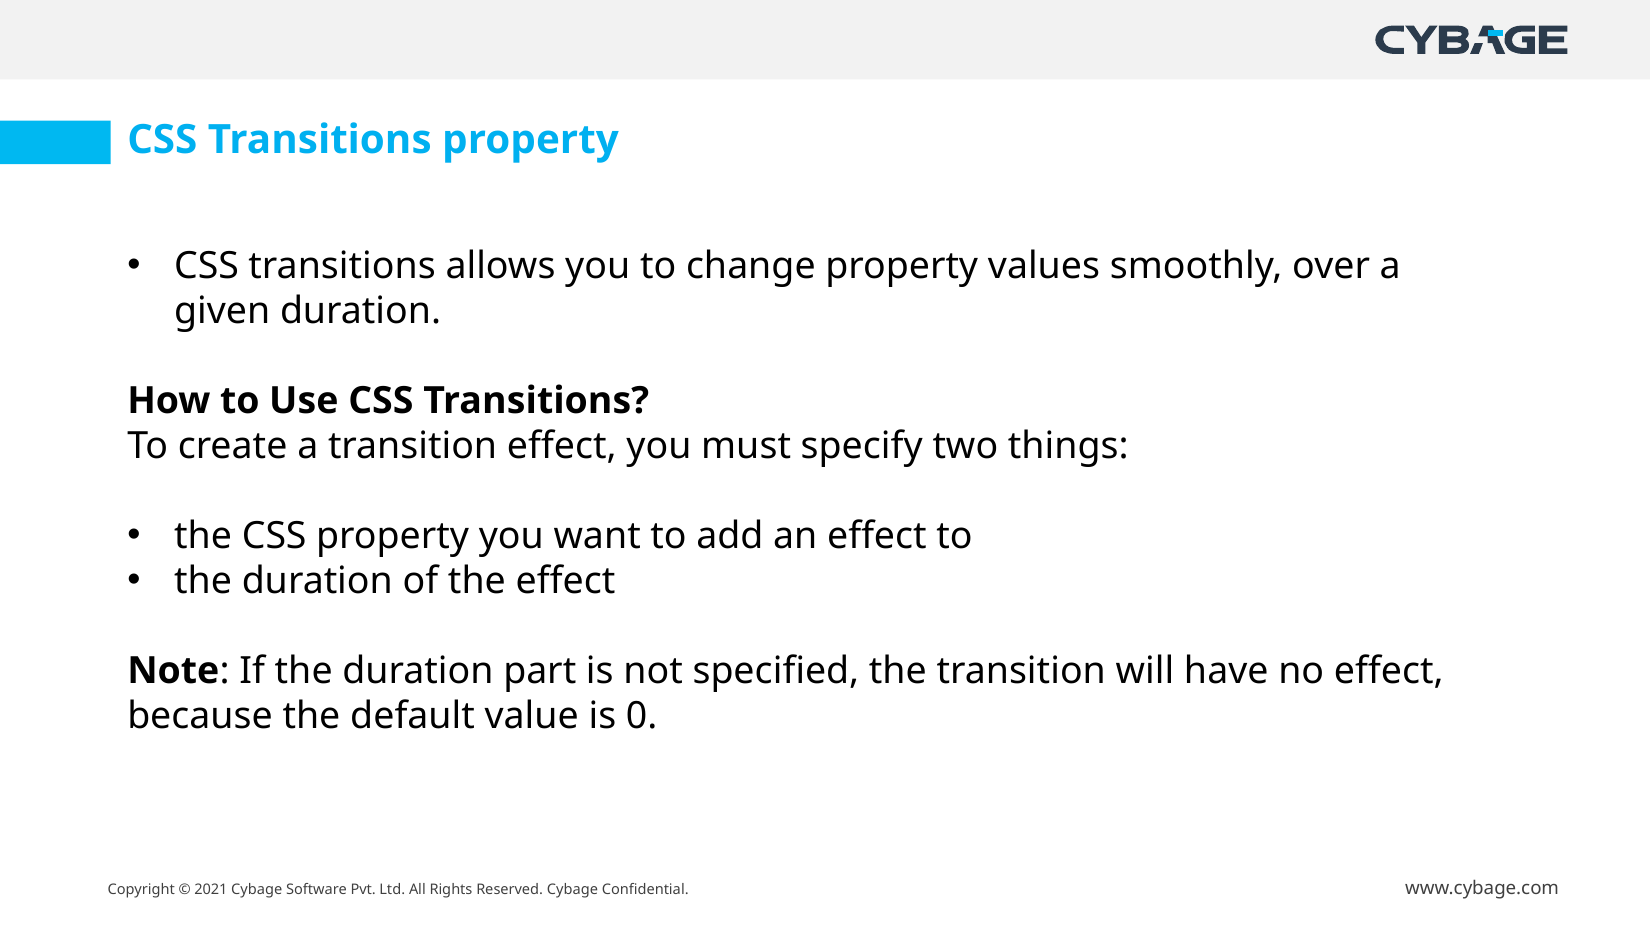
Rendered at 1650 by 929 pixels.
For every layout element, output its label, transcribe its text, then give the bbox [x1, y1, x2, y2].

text_box CSS Transitions property [110, 104, 775, 180]
text_box CSS transitions allows you to change property values smoothly, over a given duration. How to Use CSS Transitions? To create a transition effect, you must specify two things: the CSS property you want to add an effect to the duration of the effect Note: If the duration part is not specified, the transition will have no effect, because the default value is 0. [110, 187, 1511, 805]
text_box [0, 118, 110, 166]
